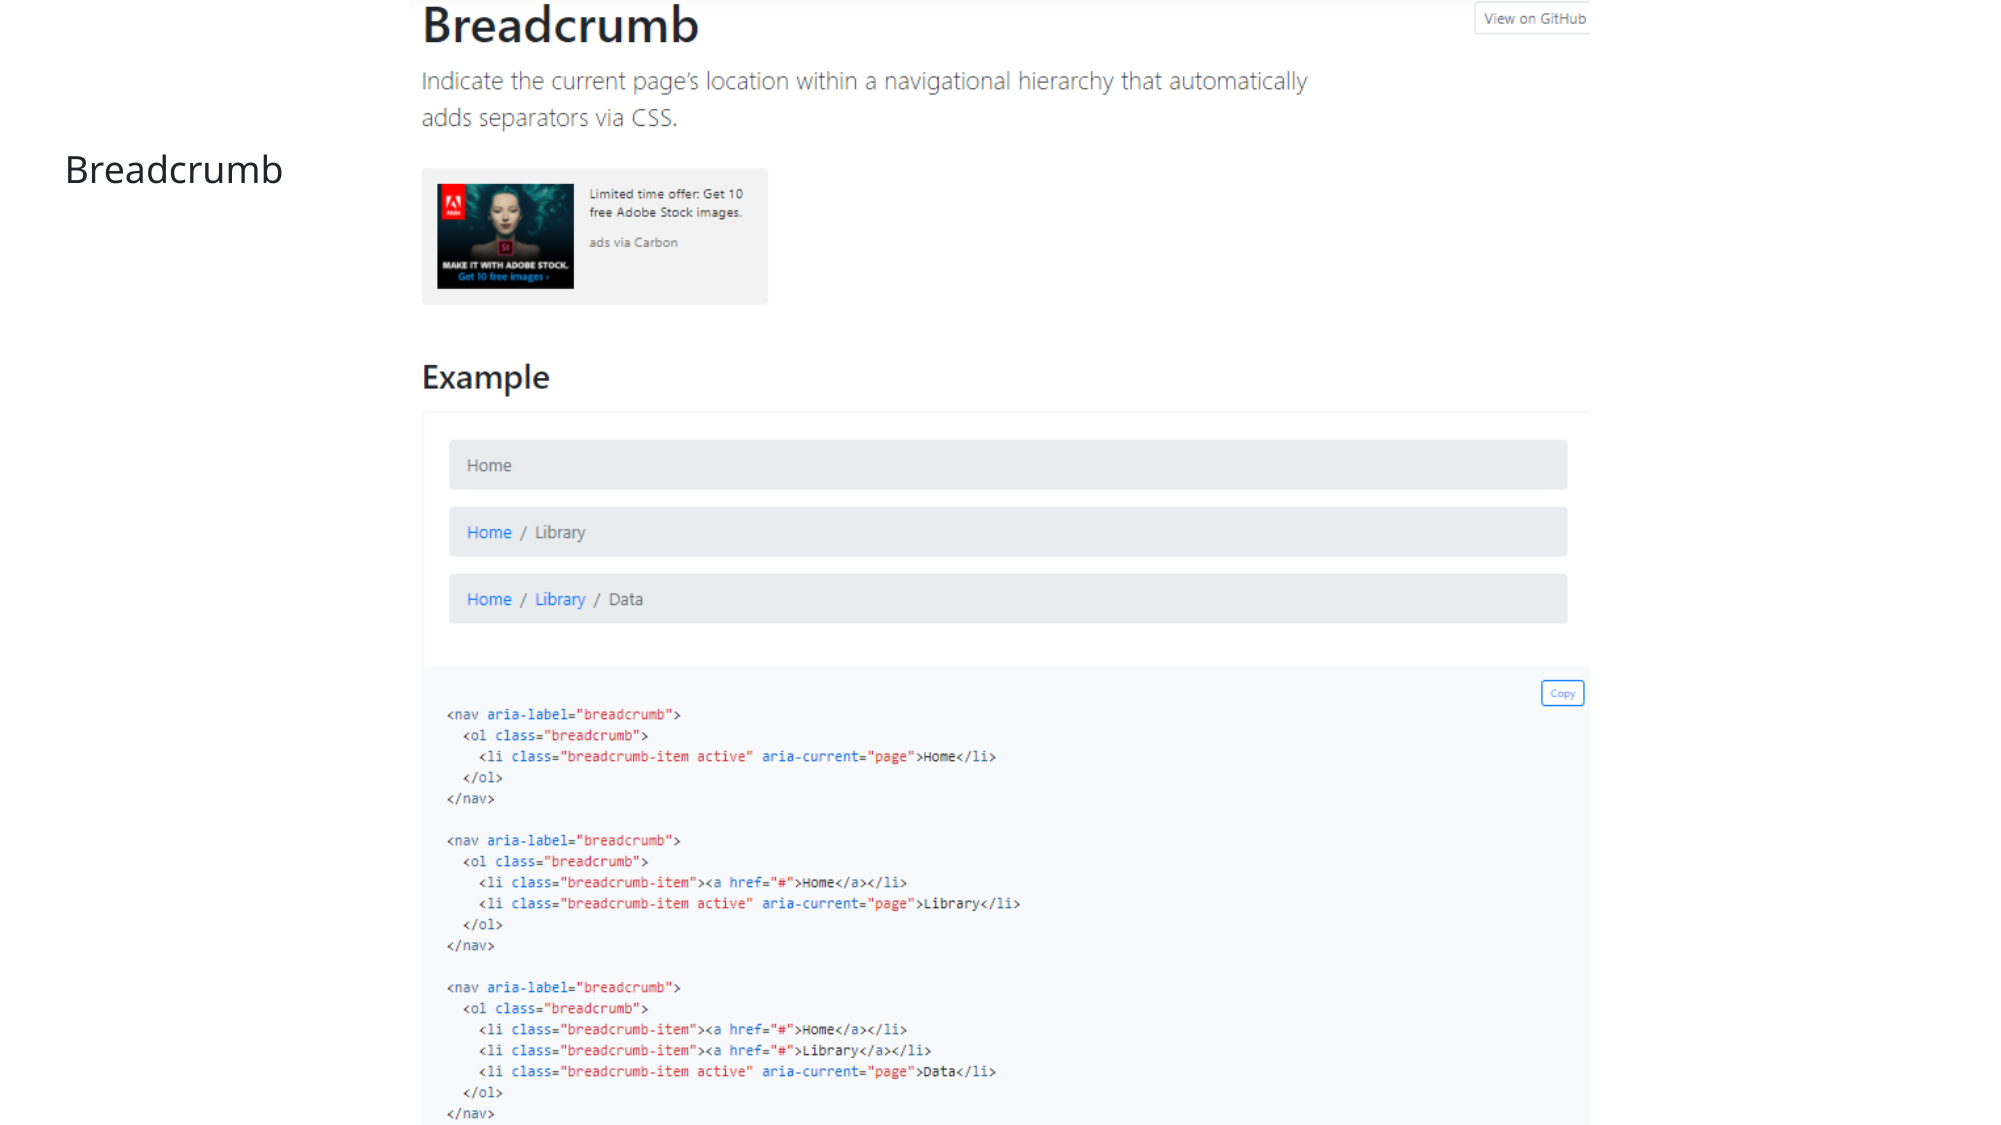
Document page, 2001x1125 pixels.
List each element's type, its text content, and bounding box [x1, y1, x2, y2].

text_box Breadcrumb [49, 138, 410, 199]
picture [410, 0, 1590, 1125]
